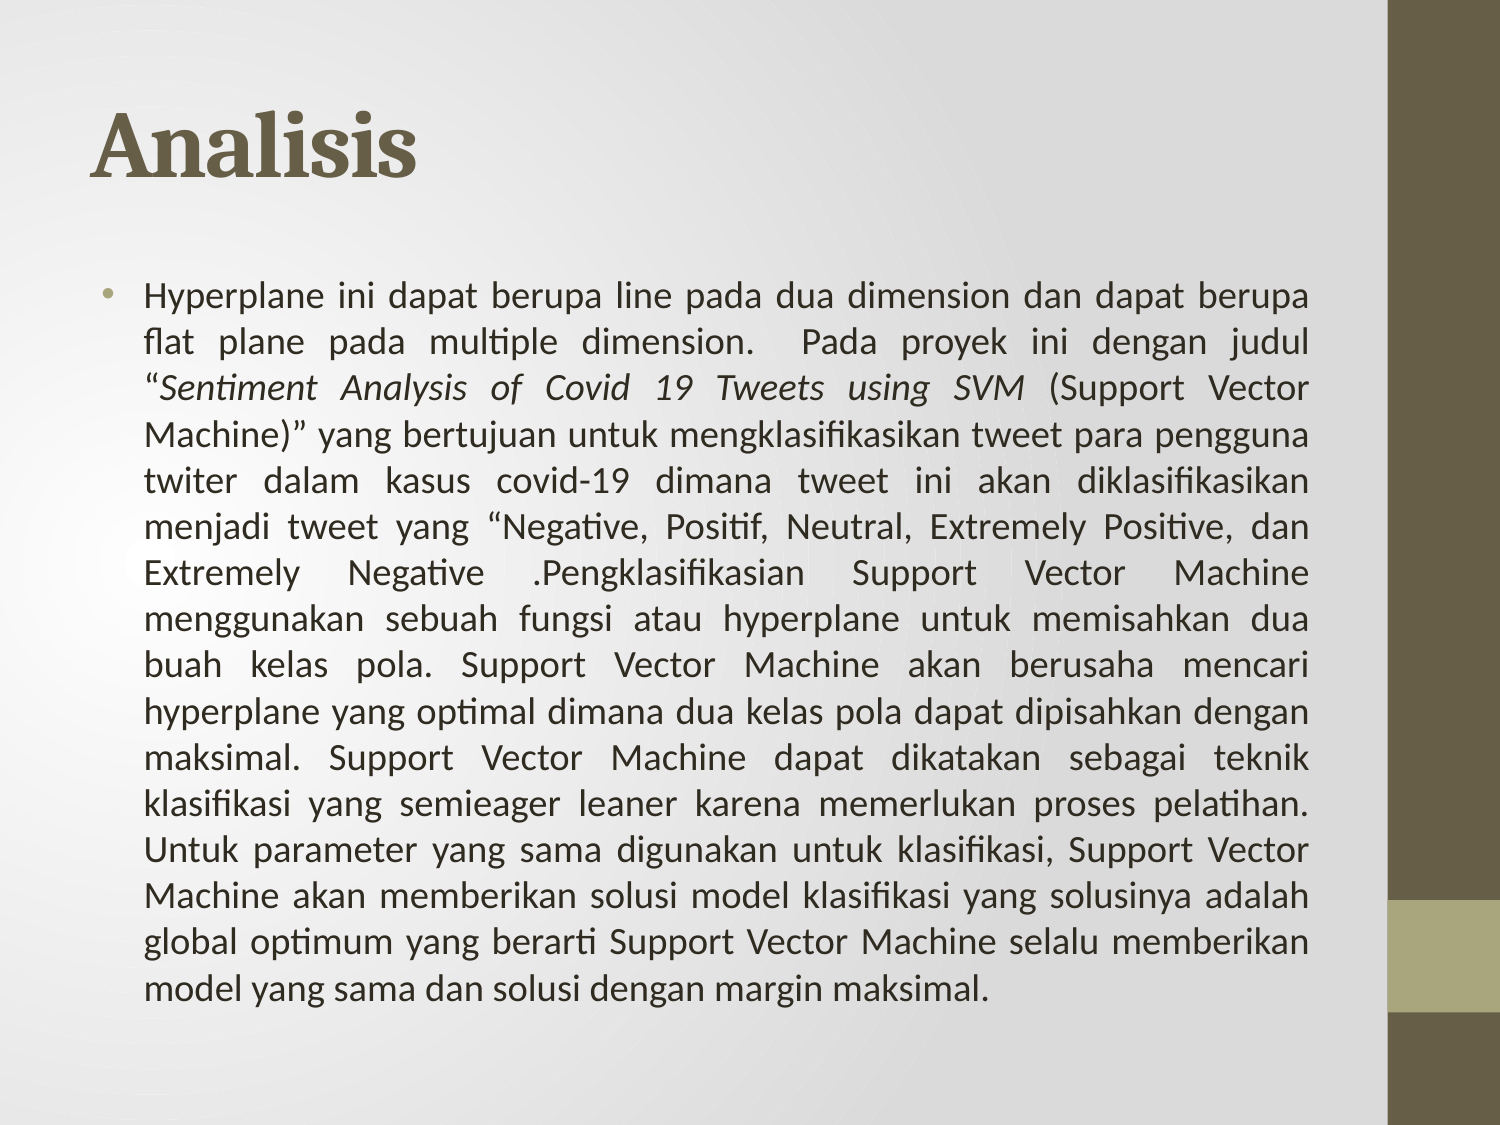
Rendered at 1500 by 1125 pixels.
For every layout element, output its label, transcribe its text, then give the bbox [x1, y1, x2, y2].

title Analisis [75, 45, 1325, 233]
list Hyperplane ini dapat berupa line pada dua dimension dan dapat berupa flat plane pada multiple dimension. Pada proyek ini dengan judul “Sentiment Analysis of Covid 19 Tweets using SVM (Support Vector Machine)” yang bertujuan untuk mengklasifikasikan tweet para pengguna twiter dalam kasus covid-19 dimana tweet ini akan diklasifikasikan menjadi tweet yang “Negative, Positif, Neutral, Extremely Positive, dan Extremely Negative .Pengklasifikasian Support Vector Machine menggunakan sebuah fungsi atau hyperplane untuk memisahkan dua buah kelas pola. Support Vector Machine akan berusaha mencari hyperplane yang optimal dimana dua kelas pola dapat dipisahkan dengan maksimal. Support Vector Machine dapat dikatakan sebagai teknik klasifikasi yang semieager leaner karena memerlukan proses pelatihan. Untuk parameter yang sama digunakan untuk klasifikasi, Support Vector Machine akan memberikan solusi model klasifikasi yang solusinya adalah global optimum yang berarti Support Vector Machine selalu memberikan model yang sama dan solusi dengan margin maksimal. [75, 262, 1325, 1050]
